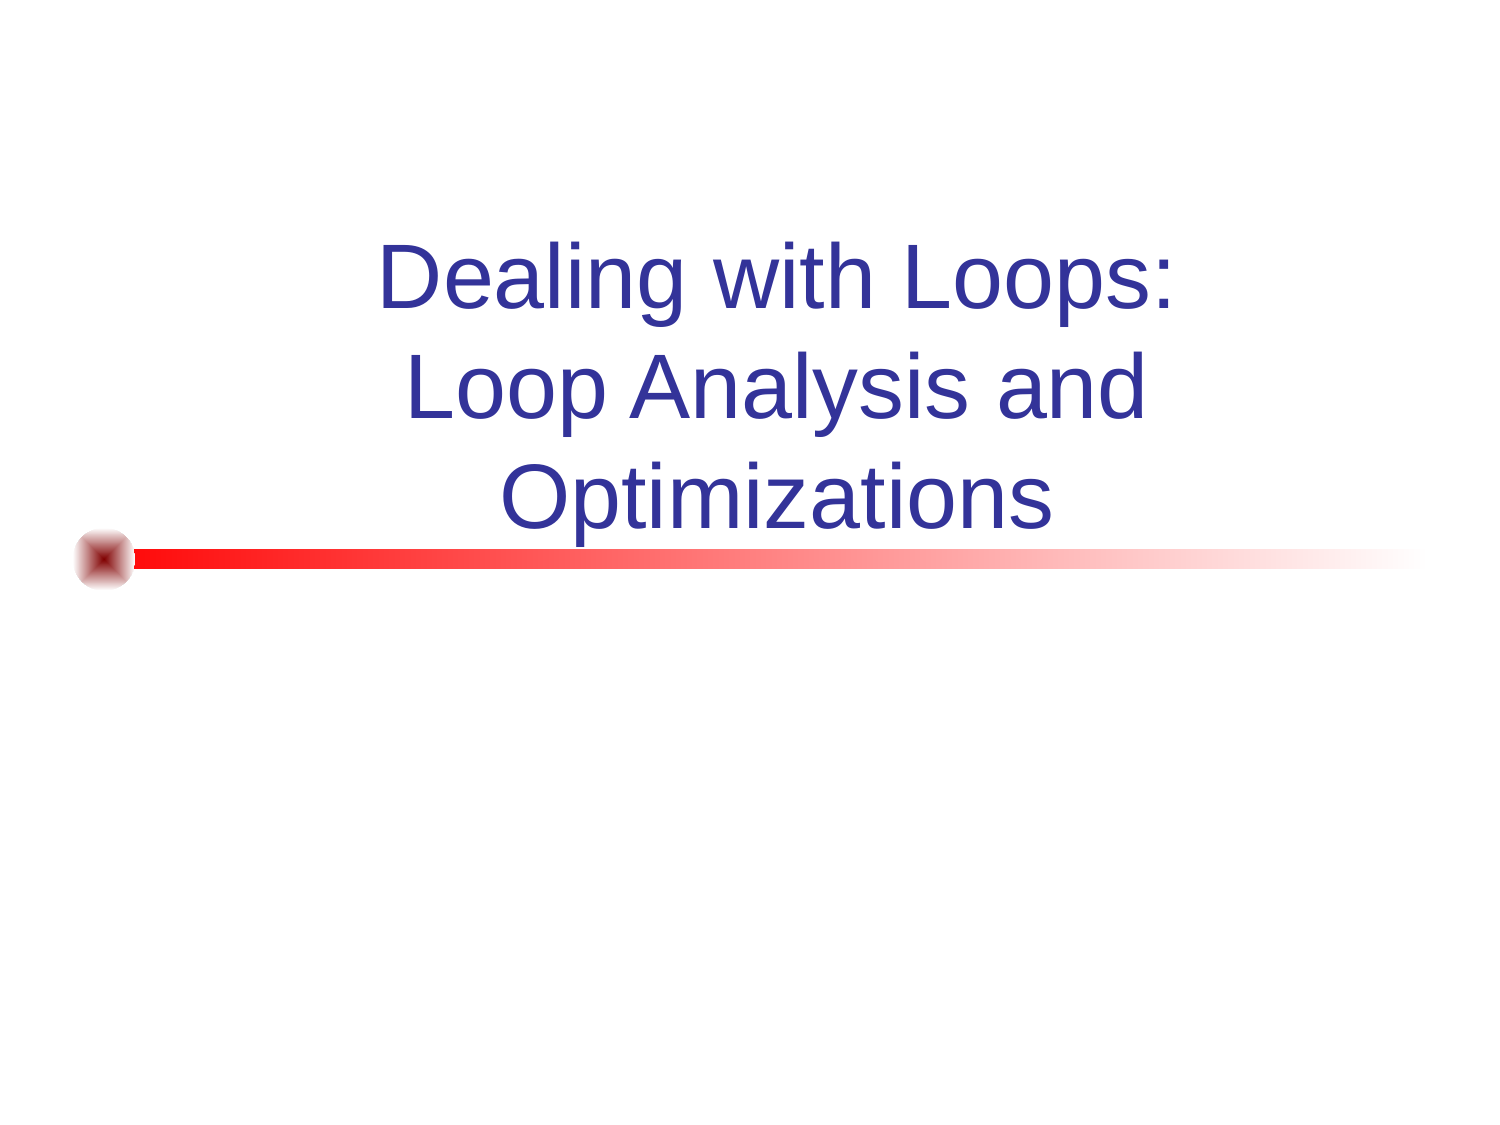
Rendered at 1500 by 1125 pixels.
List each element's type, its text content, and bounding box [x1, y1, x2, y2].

title Dealing with Loops: Loop Analysis and Optimizations [139, 288, 1415, 476]
